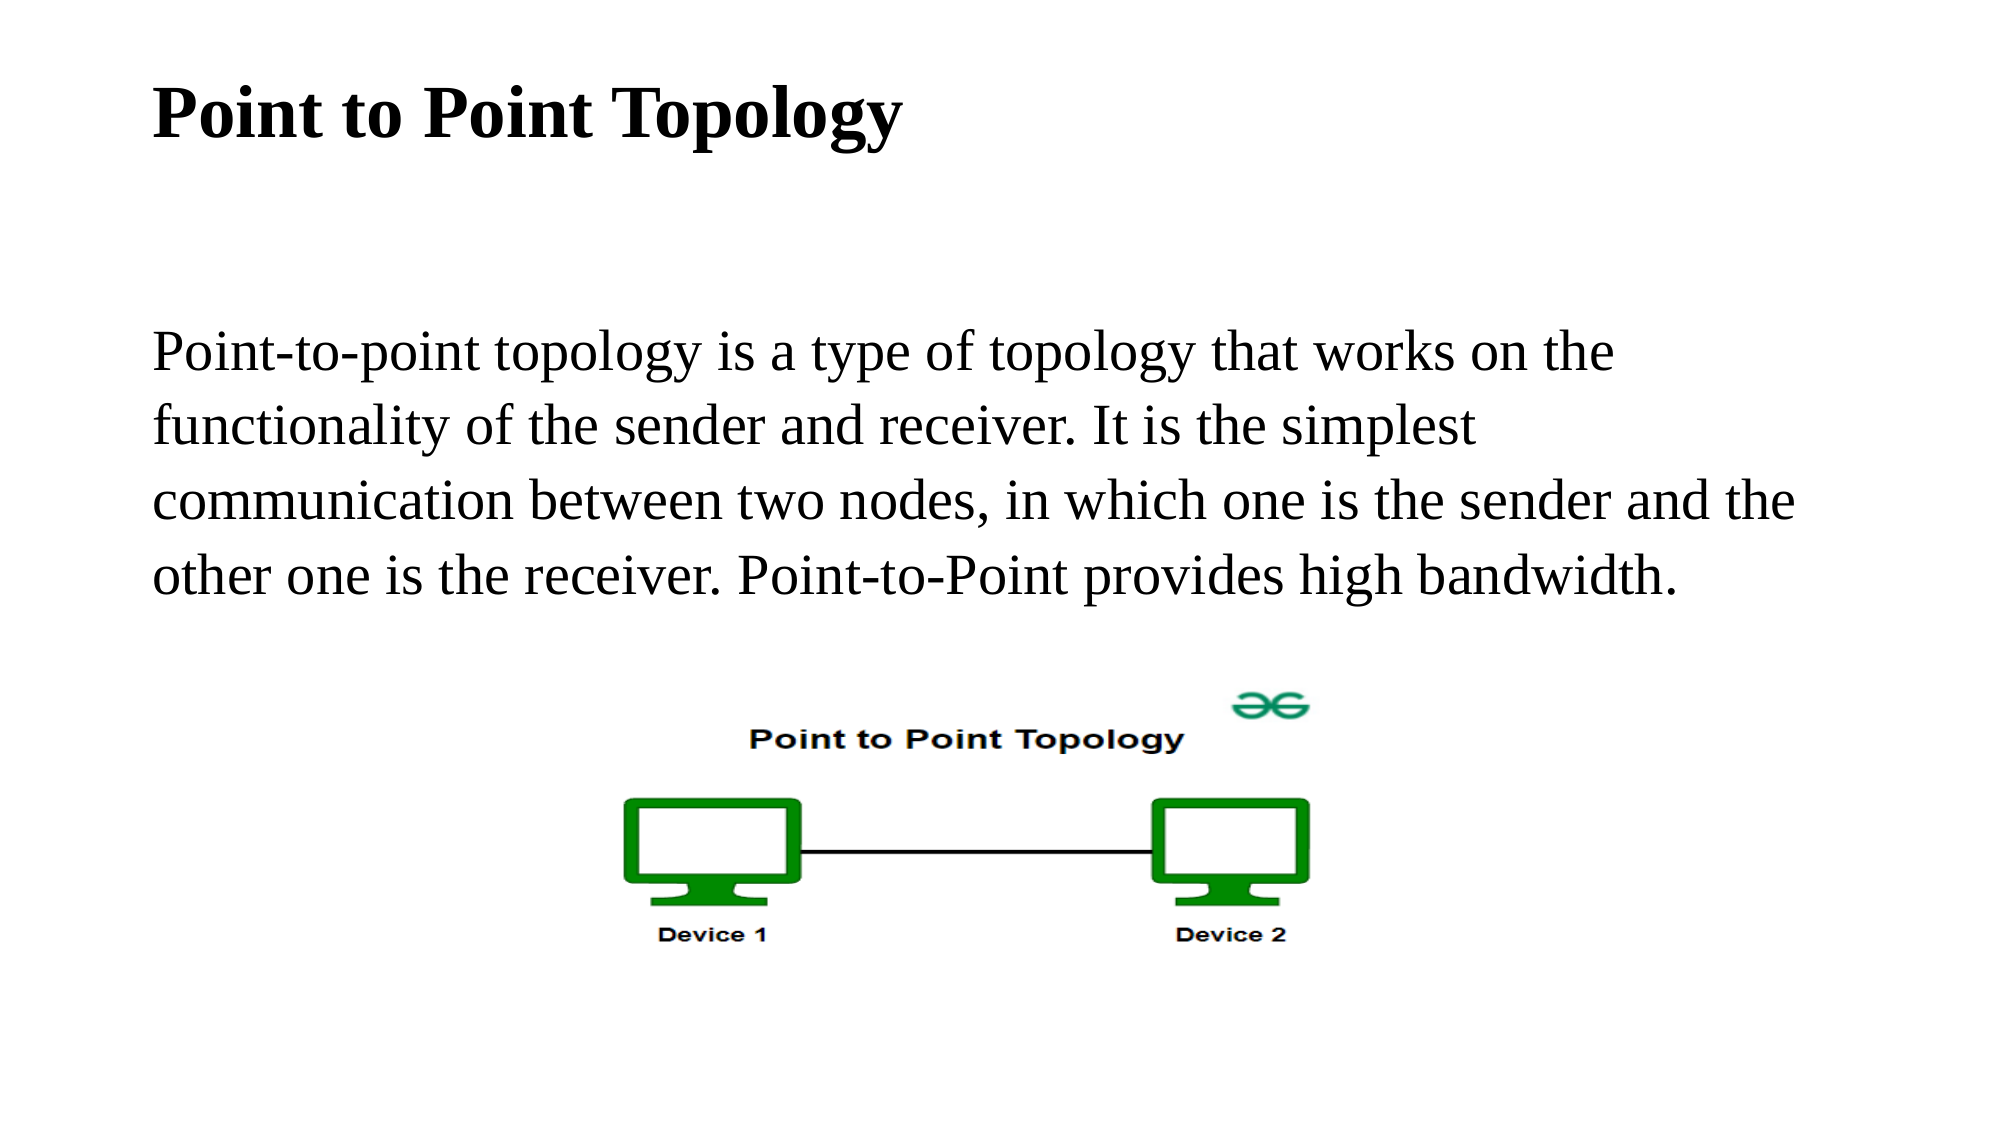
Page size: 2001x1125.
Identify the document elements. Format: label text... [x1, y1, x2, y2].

picture [563, 672, 1376, 983]
list Point-to-point topology is a type of topology that works on the functionality of the sender and receiver. It is the simplest communication between two nodes, in which one is the sender and the other one is the receiver. Point-to-Point provides high bandwidth. [137, 299, 1863, 1014]
title Point to Point Topology [137, 59, 1863, 278]
